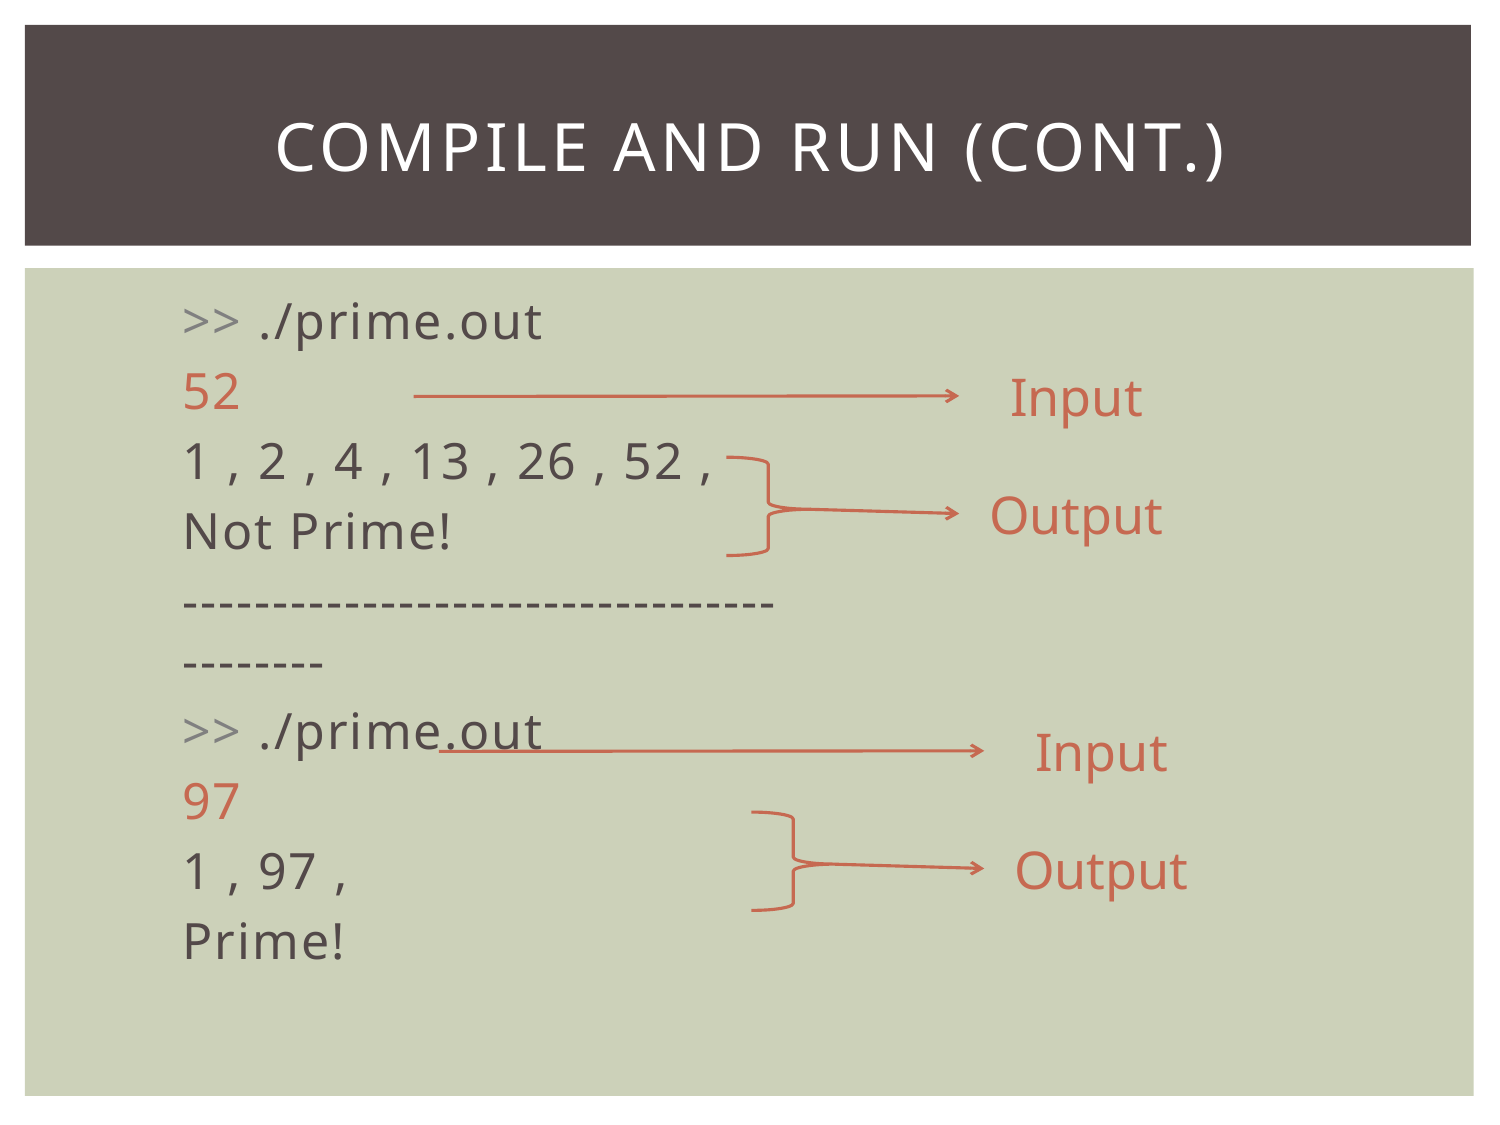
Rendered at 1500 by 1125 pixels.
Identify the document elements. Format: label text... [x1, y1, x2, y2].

text_box [751, 810, 835, 912]
text_box Output [984, 829, 1219, 908]
text_box Input [959, 357, 1194, 435]
text_box [726, 455, 810, 558]
list >> ./prime.out 52 1 , 2 , 4 , 13 , 26 , 52 , Not Prime! ----------------------------------------- >> ./prime.out 97 1 , 97 , Prime! [62, 281, 811, 1083]
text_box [834, 863, 985, 870]
title Compile and run (cont.) [62, 58, 1438, 232]
text_box Output [959, 474, 1194, 553]
text_box Input [984, 712, 1219, 790]
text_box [809, 508, 960, 515]
